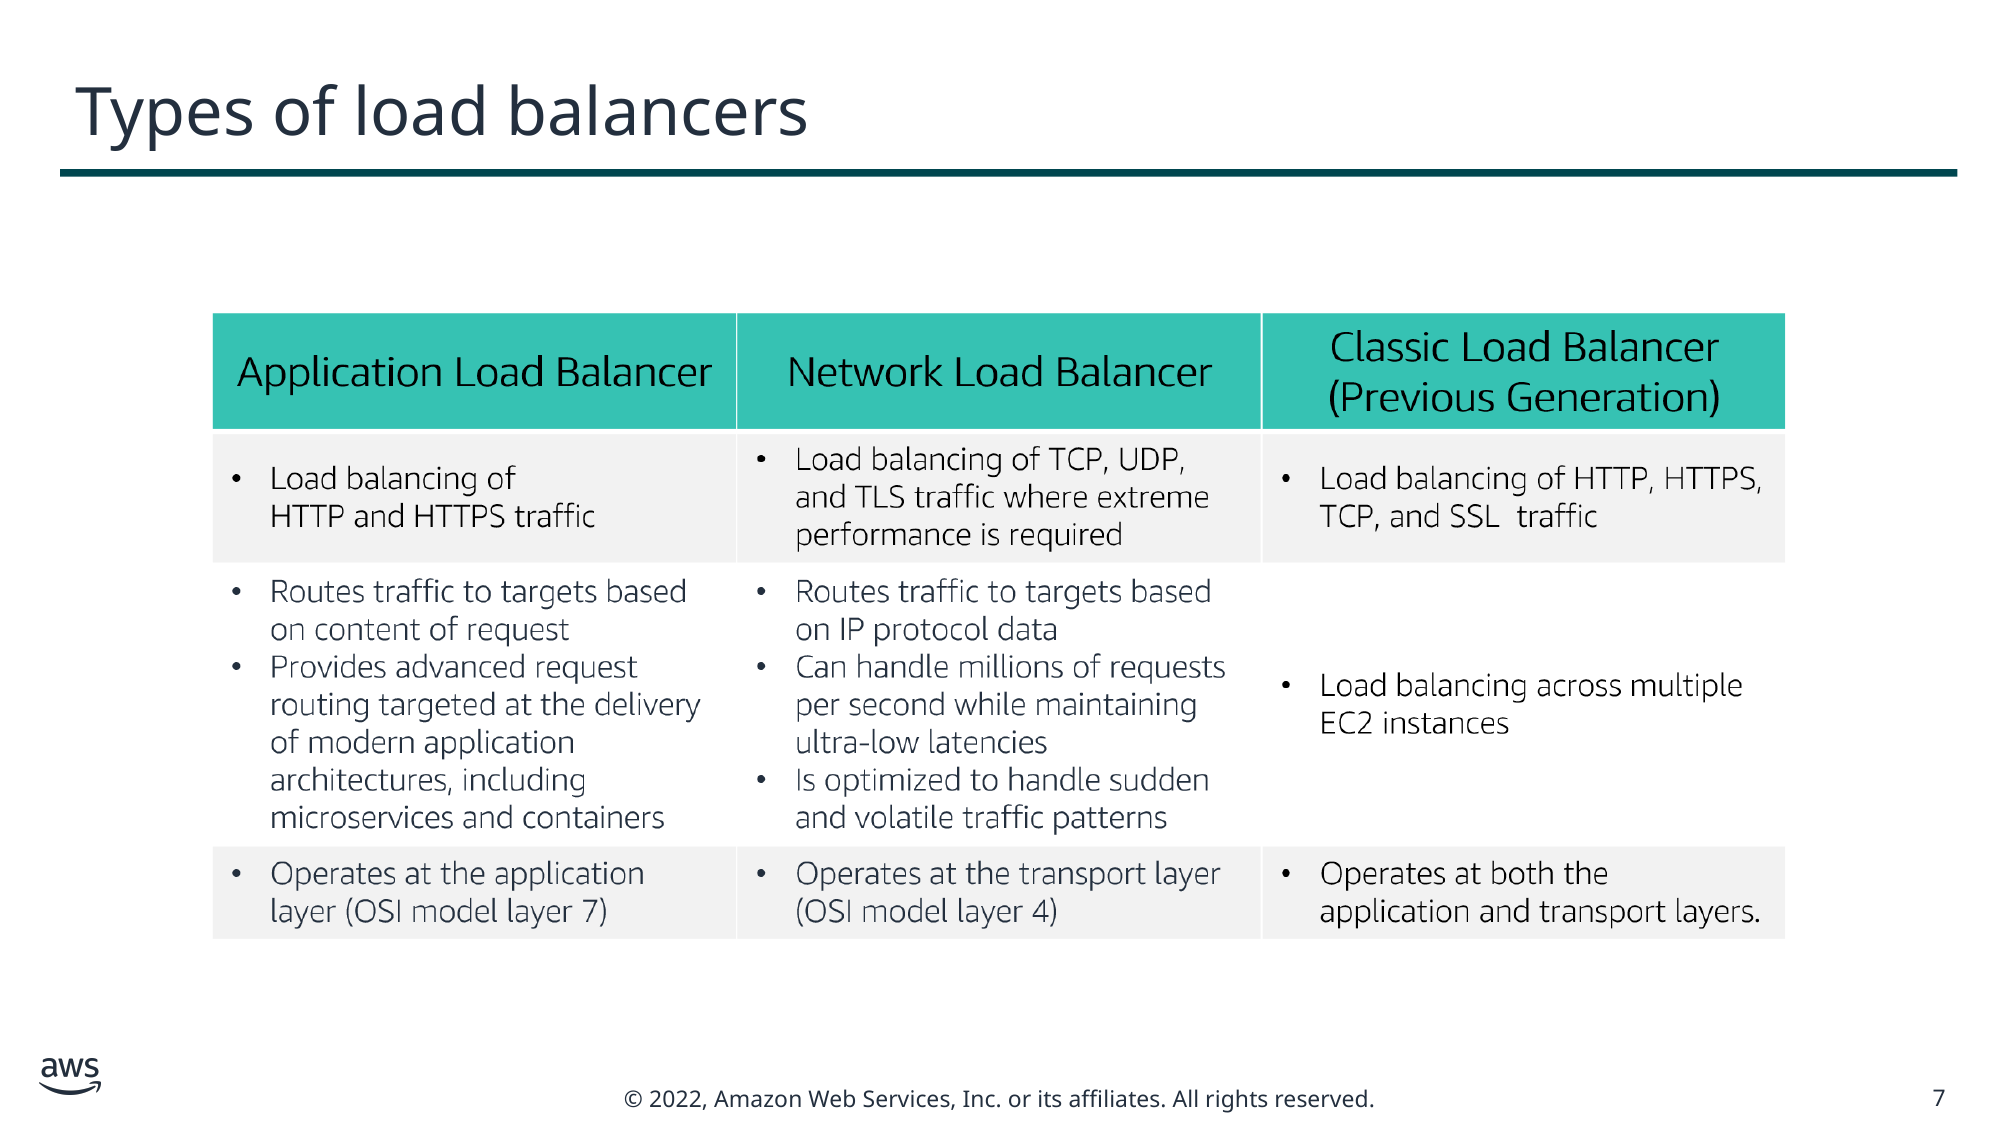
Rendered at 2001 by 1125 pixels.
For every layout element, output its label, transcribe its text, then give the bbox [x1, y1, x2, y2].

title Types of load balancers [60, 49, 1958, 170]
picture [39, 1058, 101, 1095]
picture [210, 308, 1790, 950]
slide_number 7 [1881, 1077, 1961, 1121]
